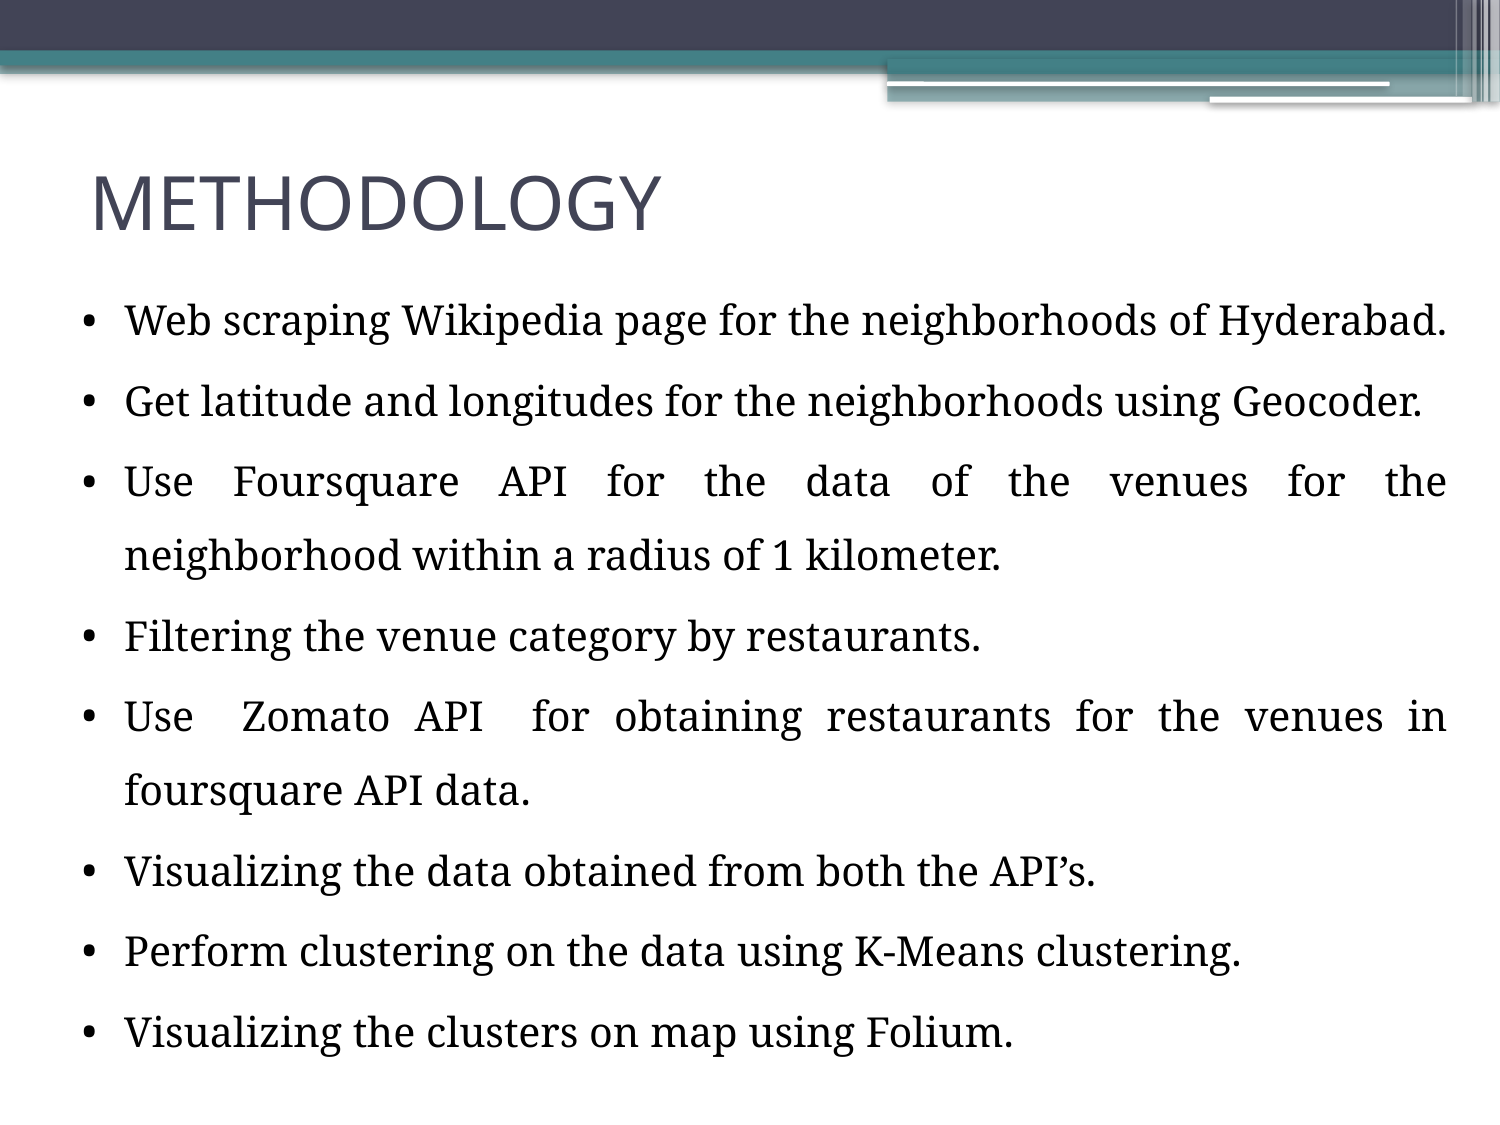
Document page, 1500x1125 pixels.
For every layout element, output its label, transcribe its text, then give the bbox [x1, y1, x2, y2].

title METHODOLOGY [75, 112, 1425, 262]
list Web scraping Wikipedia page for the neighborhoods of Hyderabad. Get latitude and longitudes for the neighborhoods using Geocoder. Use Foursquare API for the data of the venues for the neighborhood within a radius of 1 kilometer. Filtering the venue category by restaurants. Use Zomato API for obtaining restaurants for the venues in foursquare API data. Visualizing the data obtained from both the API’s. Perform clustering on the data using K-Means clustering. Visualizing the clusters on map using Folium. [50, 262, 1463, 1079]
